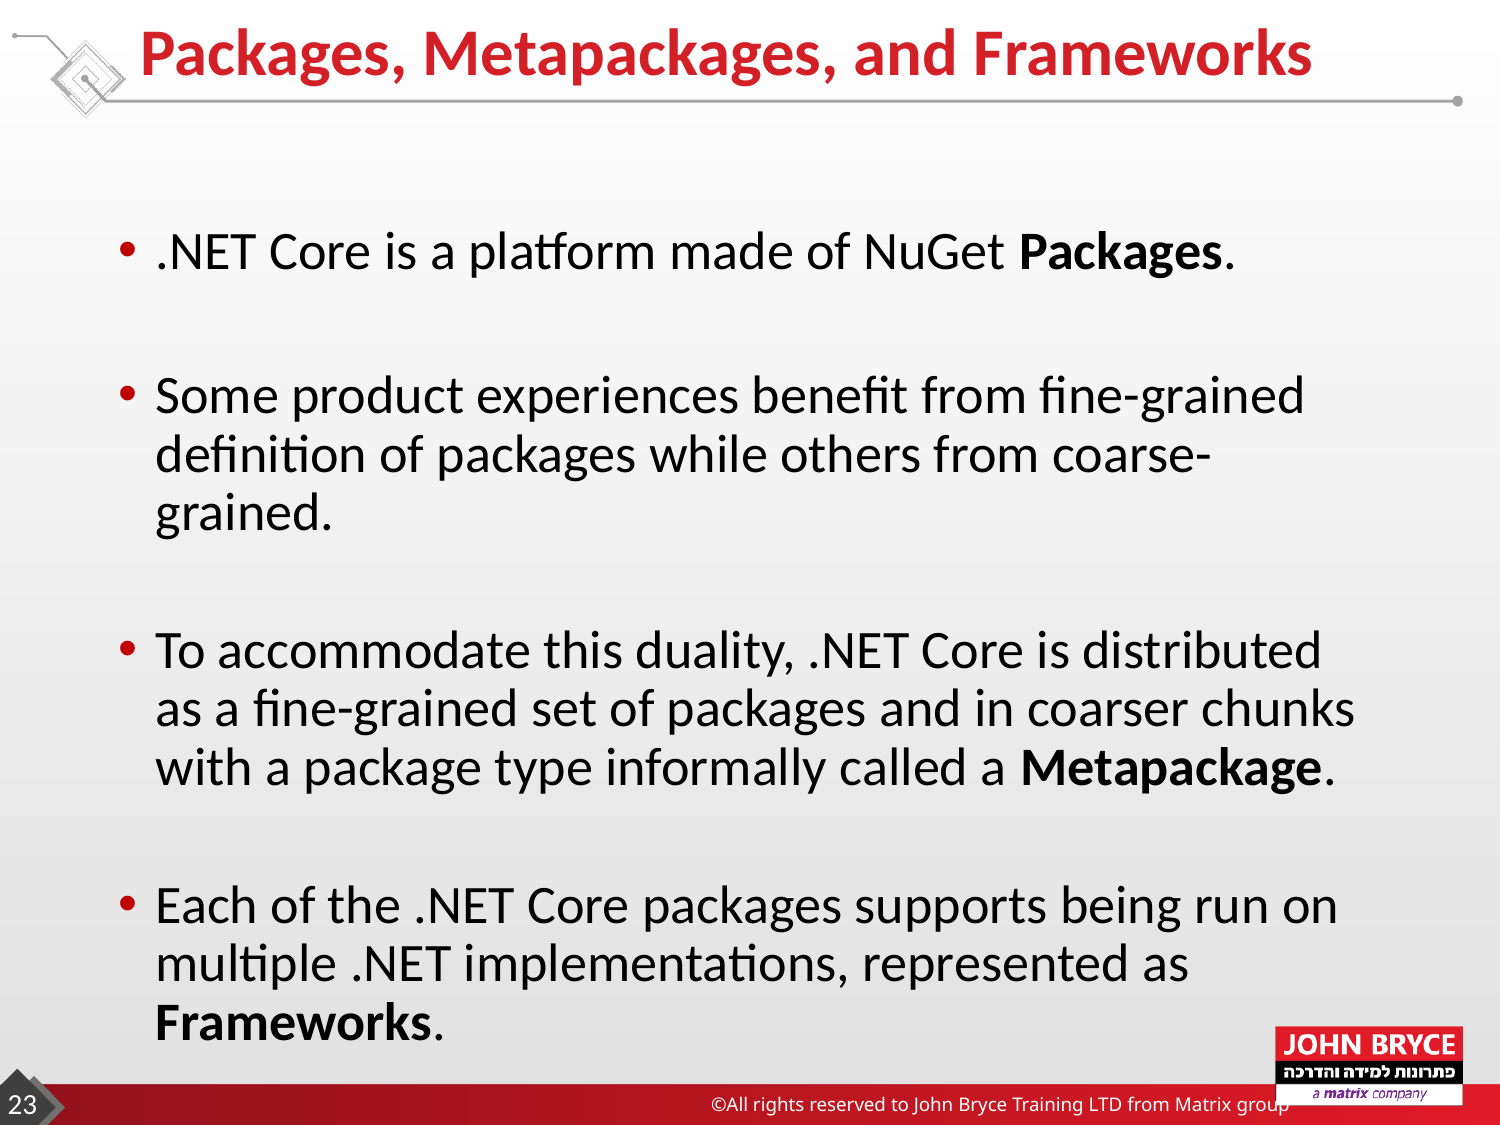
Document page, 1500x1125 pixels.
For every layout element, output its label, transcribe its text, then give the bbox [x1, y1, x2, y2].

title Packages, Metapackages, and Frameworks [125, 0, 1419, 118]
slide_number 23 [0, 1077, 100, 1125]
picture [0, 1026, 1500, 1125]
picture [12, 33, 125, 118]
list .NET Core is a platform made of NuGet Packages. Some product experiences benefit from fine-grained definition of packages while others from coarse-grained. To accommodate this duality, .NET Core is distributed as a fine-grained set of packages and in coarser chunks with a package type informally called a Metapackage. Each of the .NET Core packages supports being run on multiple .NET implementations, represented as Frameworks. [103, 215, 1397, 1075]
picture [1419, 33, 1463, 118]
